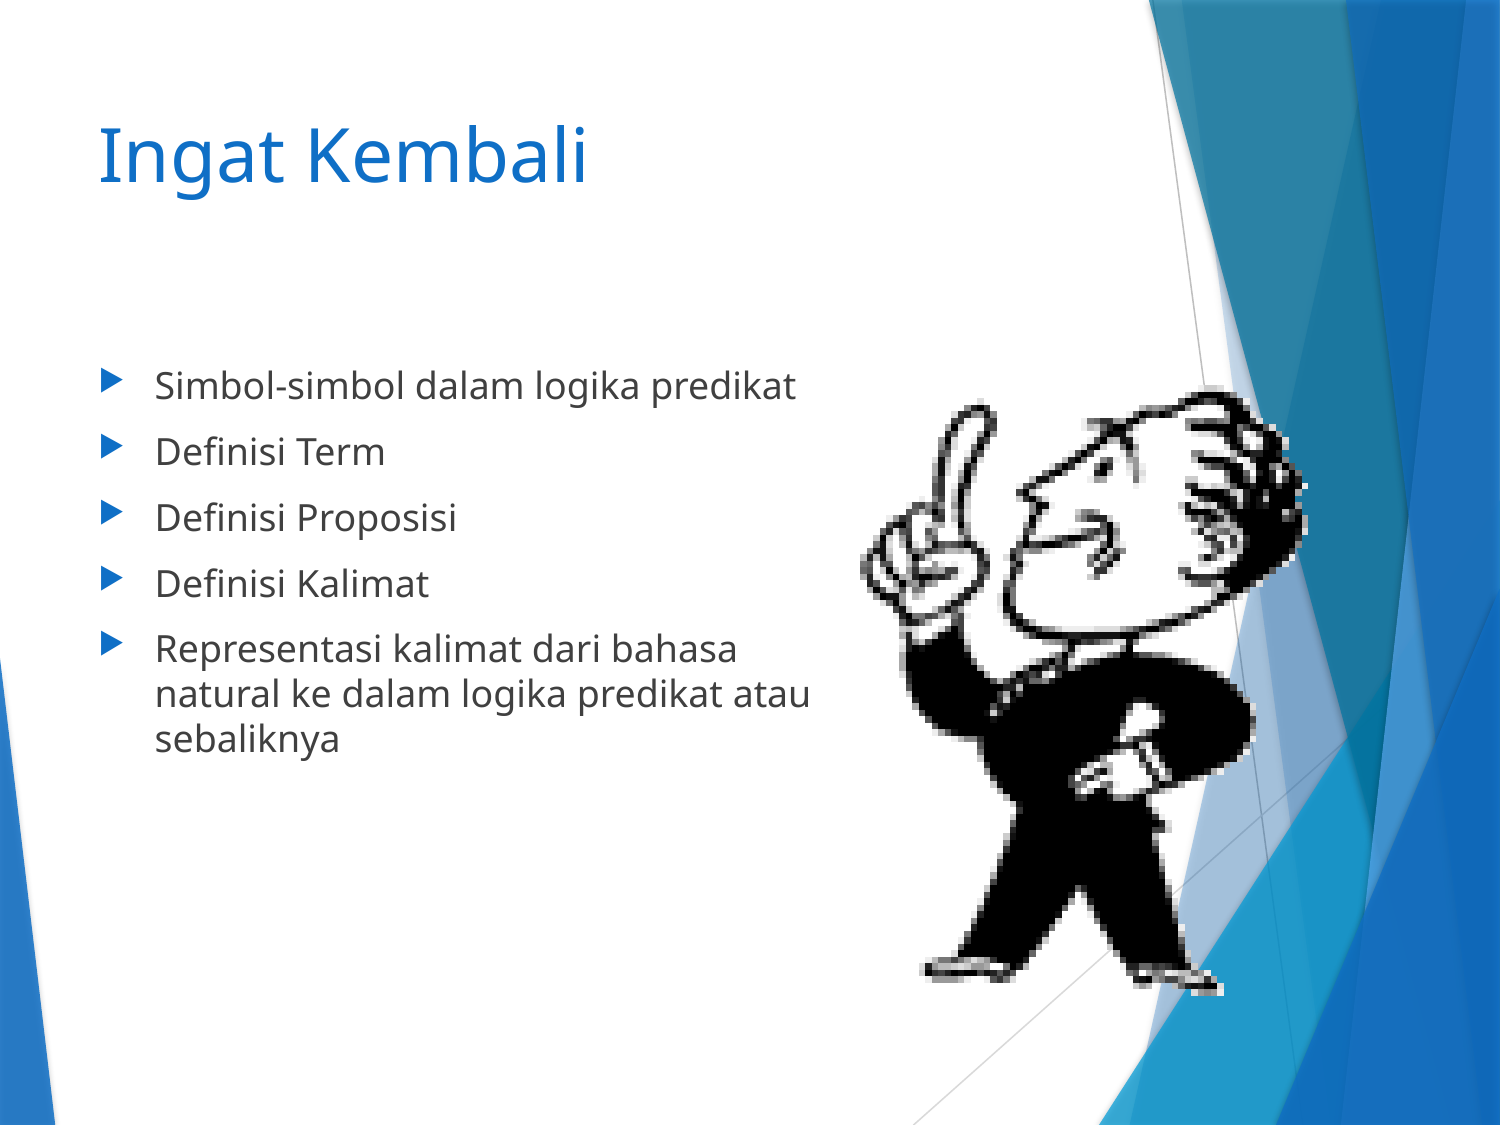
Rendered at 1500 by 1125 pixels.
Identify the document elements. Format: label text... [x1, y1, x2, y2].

picture [808, 372, 1342, 1023]
list Simbol-simbol dalam logika predikat Definisi Term Definisi Proposisi Definisi Kalimat Representasi kalimat dari bahasa natural ke dalam logika predikat atau sebaliknya [83, 354, 857, 992]
title Ingat Kembali [83, 99, 1141, 317]
